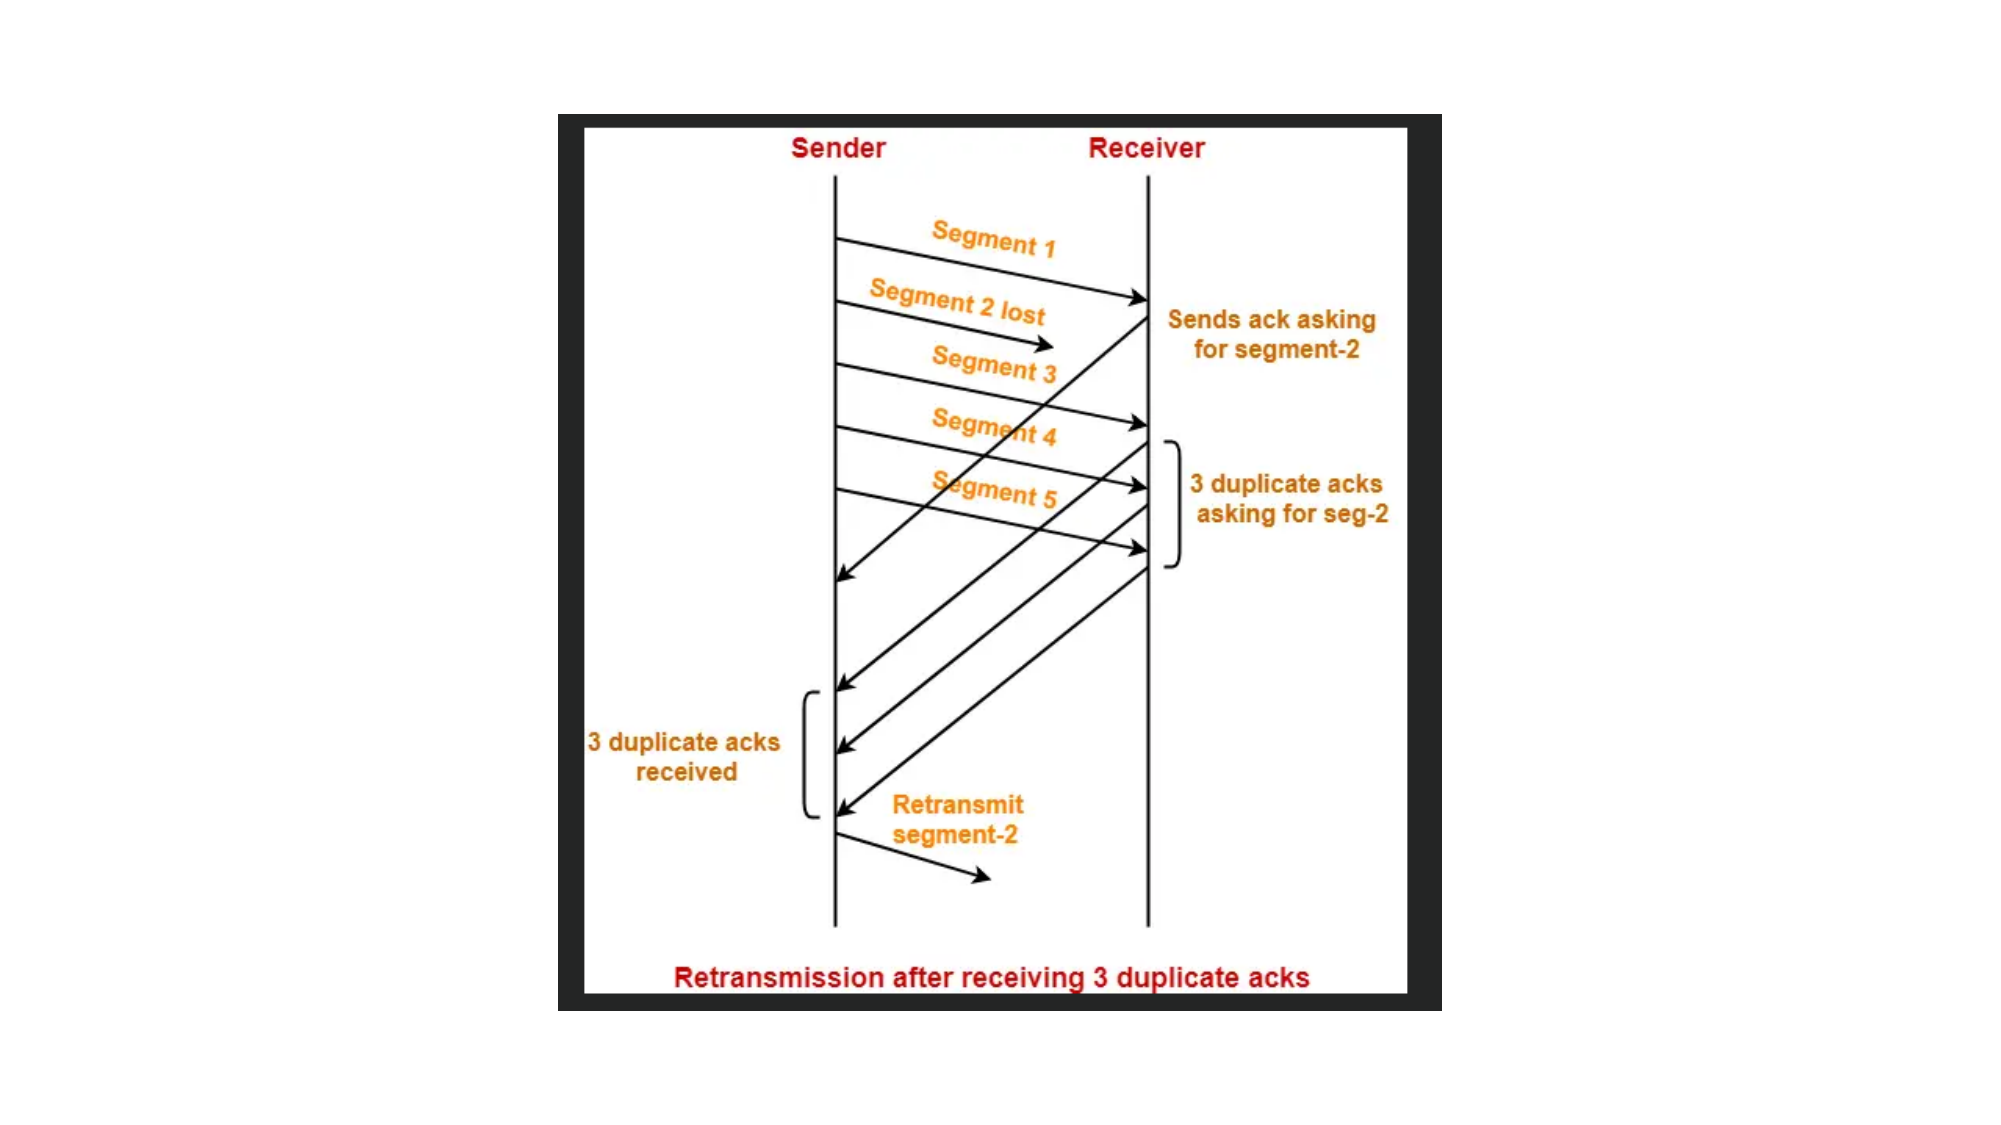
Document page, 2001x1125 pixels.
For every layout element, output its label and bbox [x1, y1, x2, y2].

picture [558, 114, 1442, 1011]
